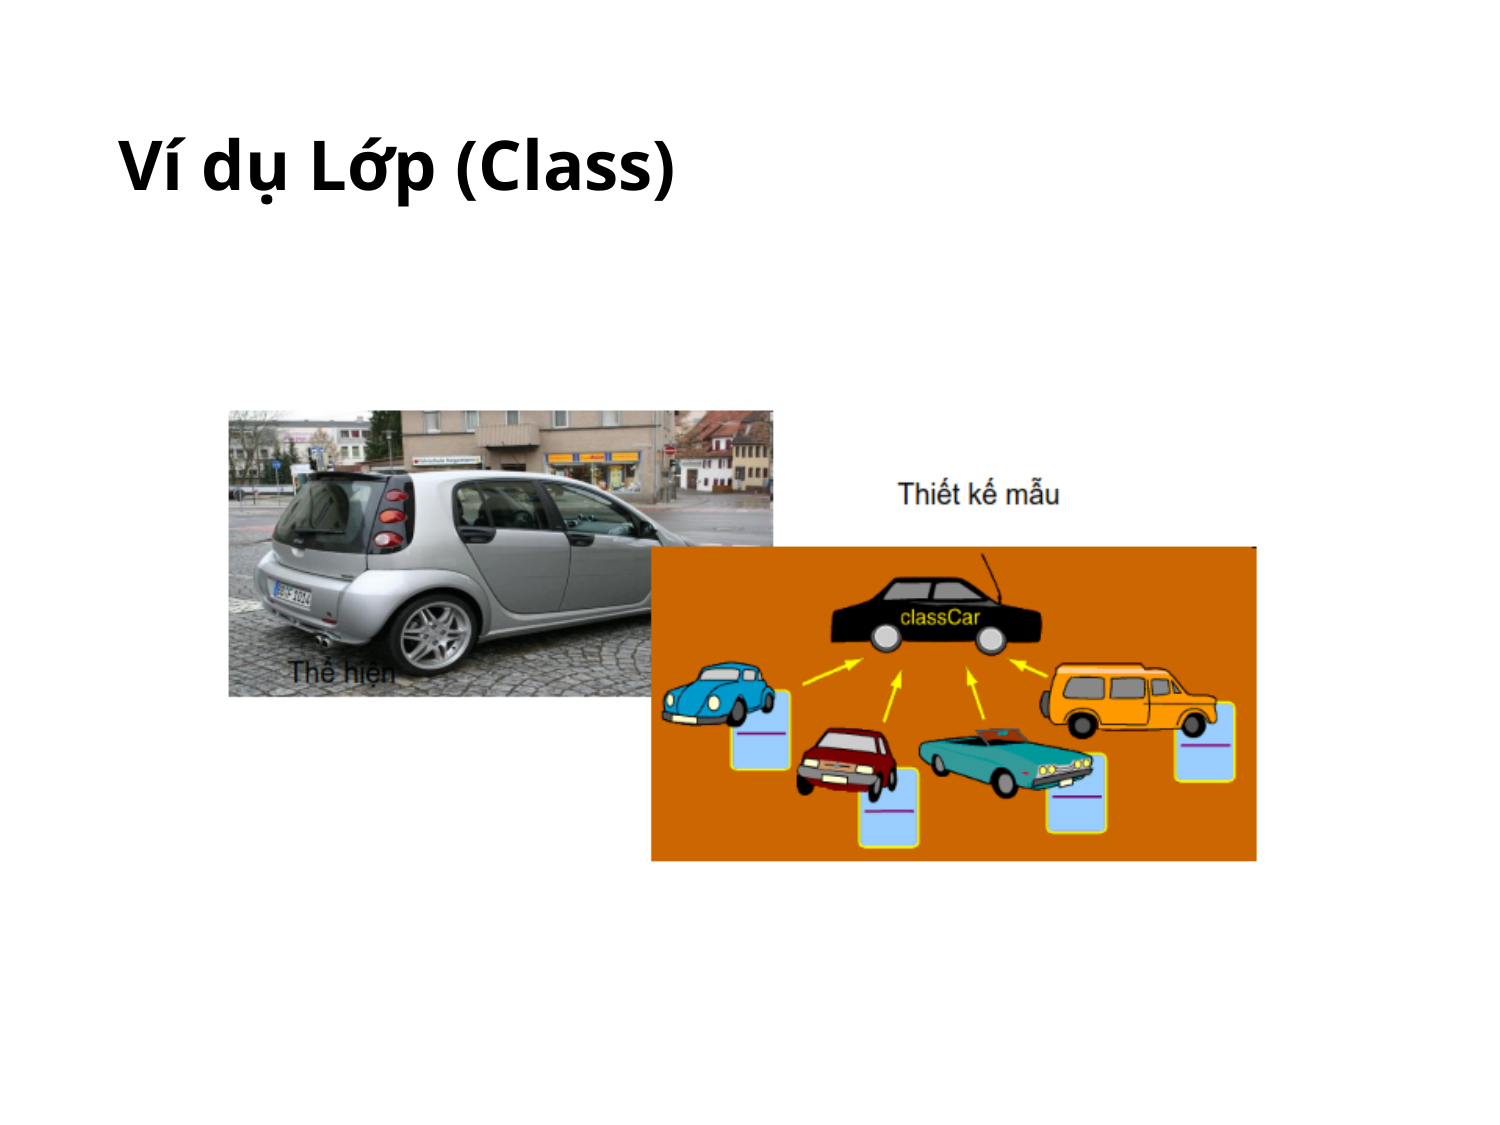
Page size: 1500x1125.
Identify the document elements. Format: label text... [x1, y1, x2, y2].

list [218, 392, 1282, 921]
title Ví dụ Lớp (Class) [103, 59, 1397, 278]
